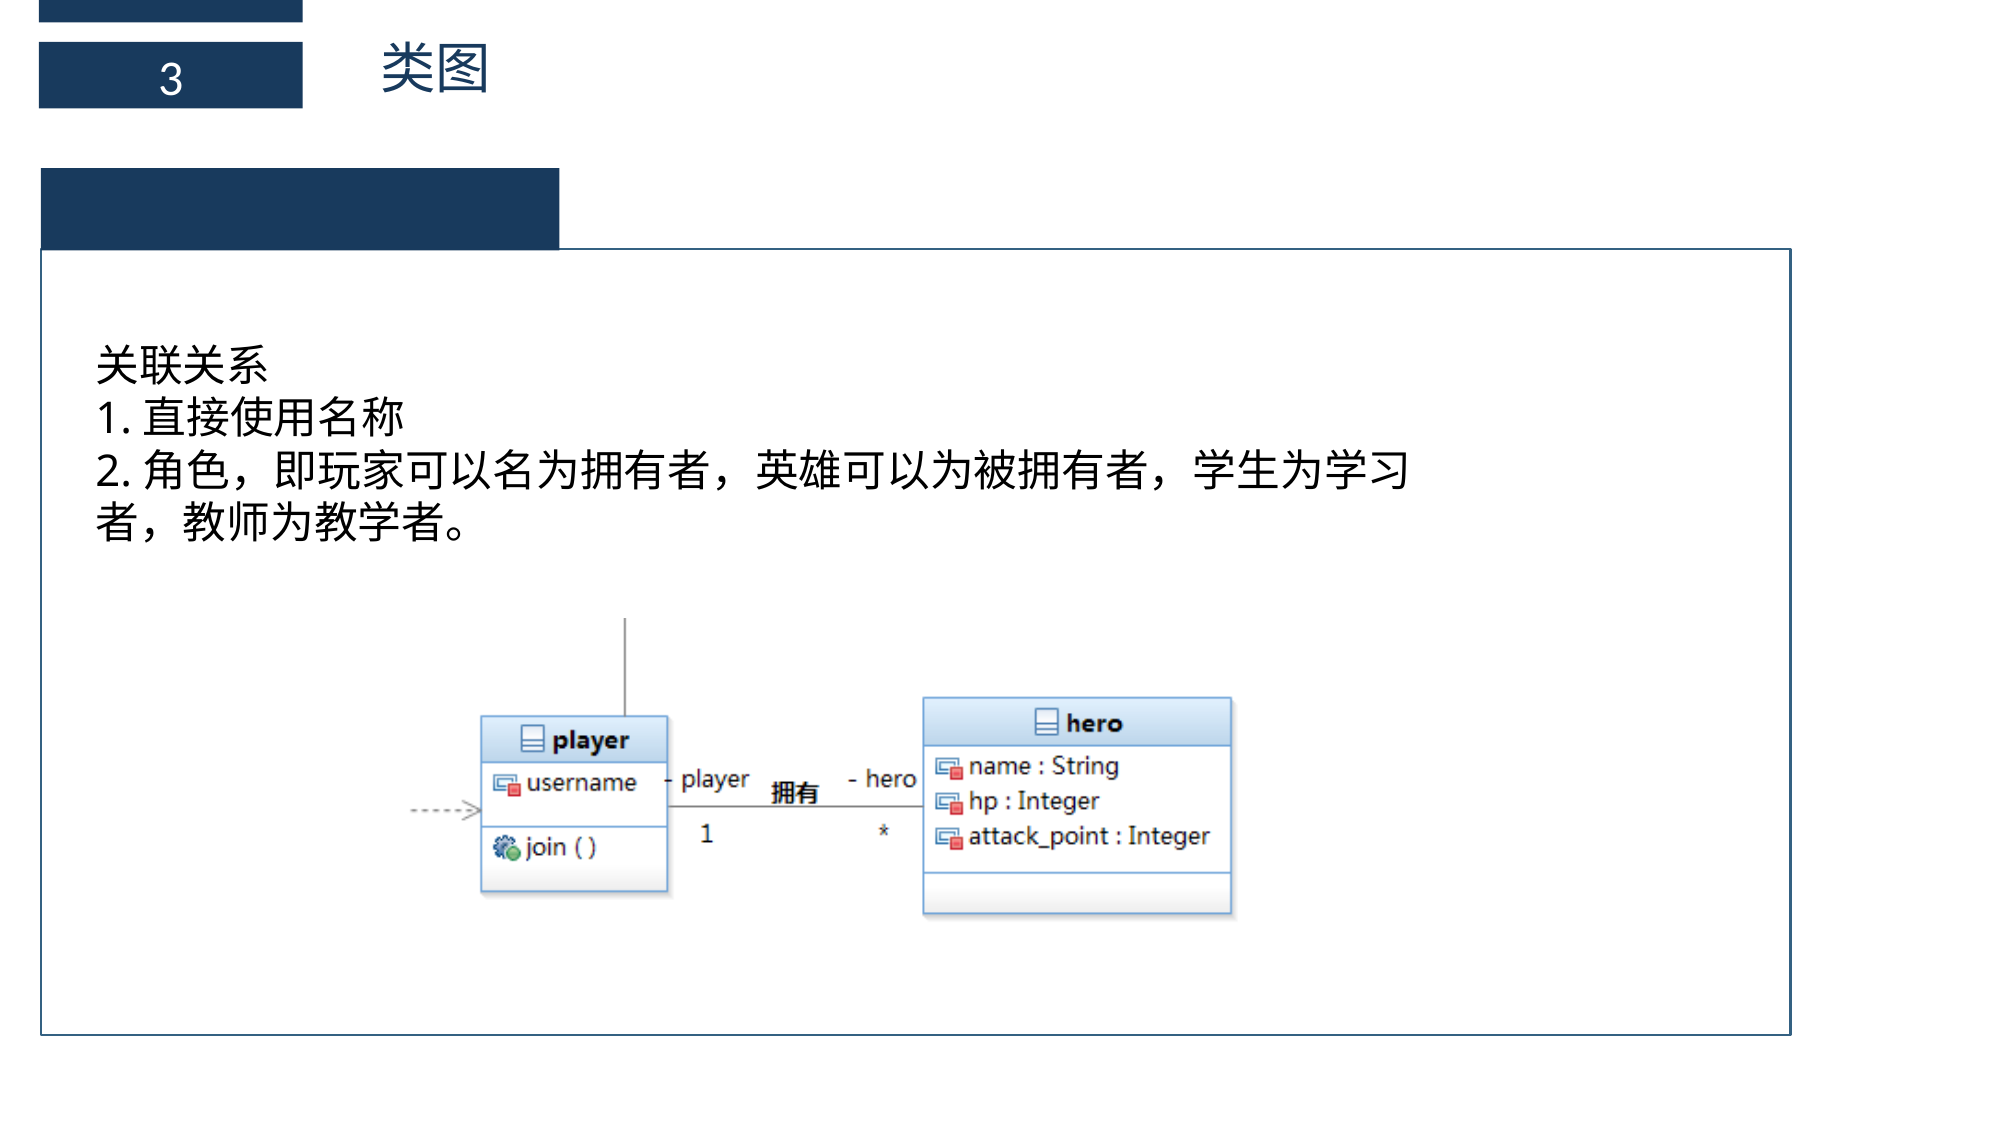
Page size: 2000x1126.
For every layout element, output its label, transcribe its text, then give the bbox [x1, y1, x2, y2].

text_box [37, 0, 305, 24]
text_box 3 [37, 40, 305, 111]
picture [407, 618, 1319, 1006]
text_box 类图 [365, 26, 1359, 108]
text_box [366, 22, 1360, 105]
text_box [40, 167, 1791, 1036]
